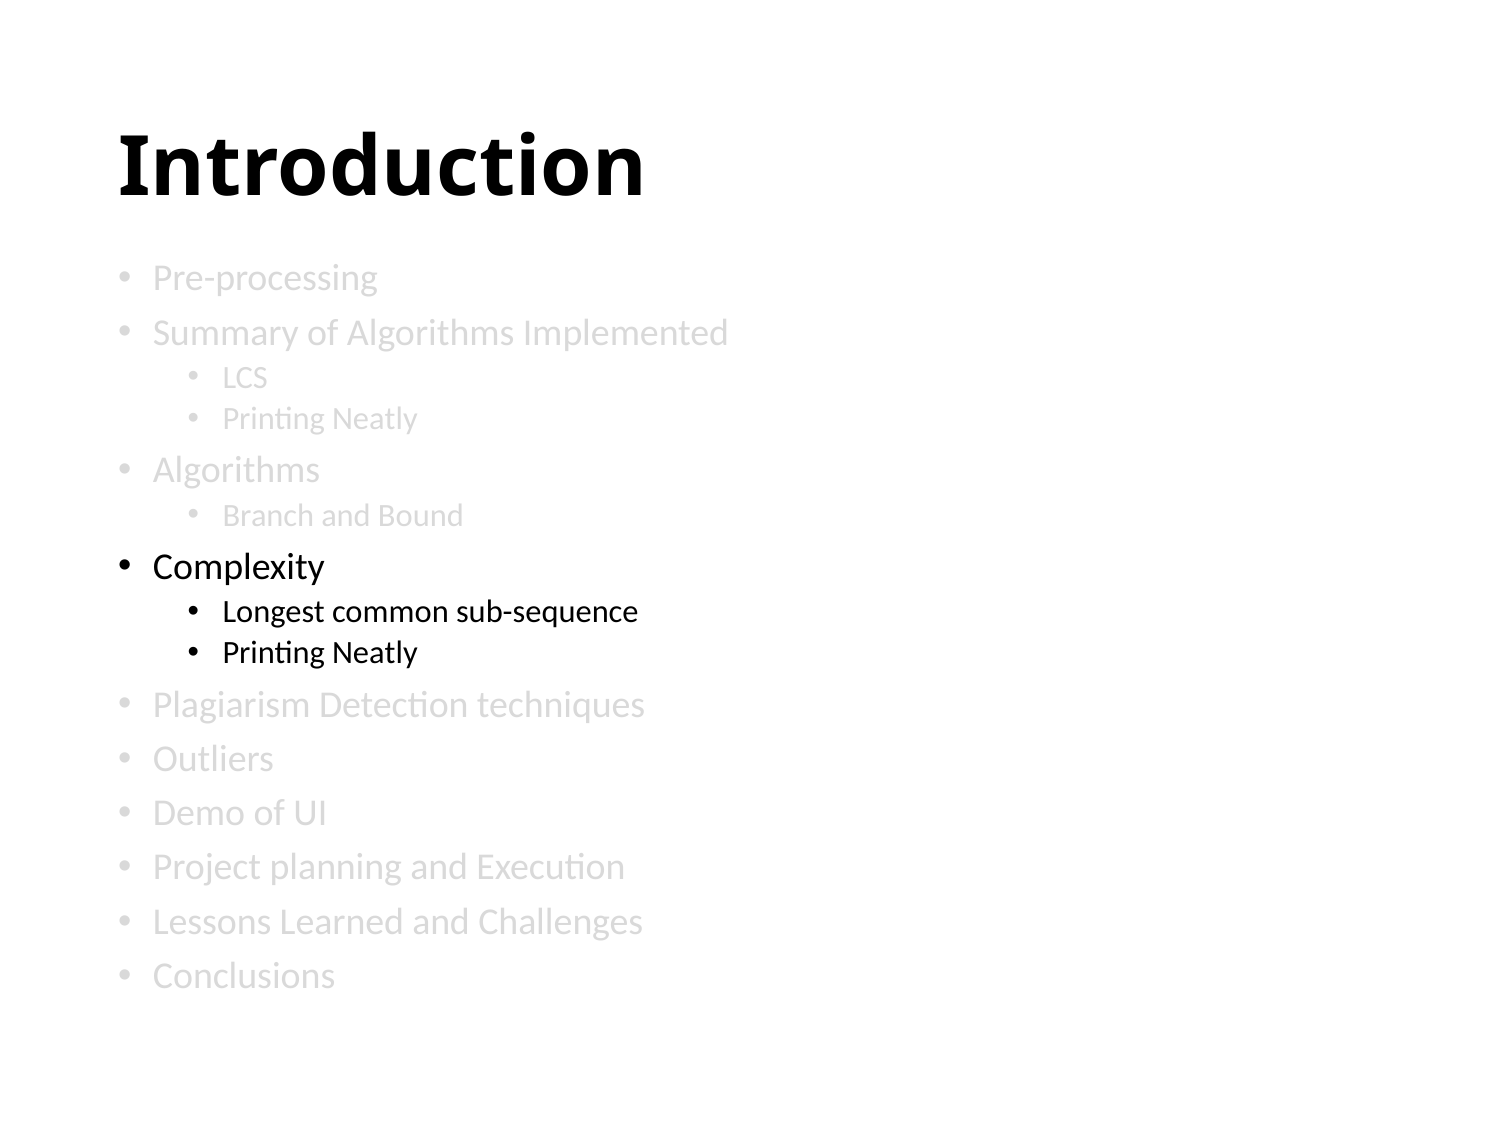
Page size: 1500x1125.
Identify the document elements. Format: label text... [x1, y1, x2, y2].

title Introduction [103, 59, 1397, 250]
list Pre-processing Summary of Algorithms Implemented LCS Printing Neatly Algorithms Branch and Bound Complexity Longest common sub-sequence Printing Neatly Plagiarism Detection techniques Outliers Demo of UI Project planning and Execution Lessons Learned and Challenges Conclusions [103, 250, 1397, 1014]
